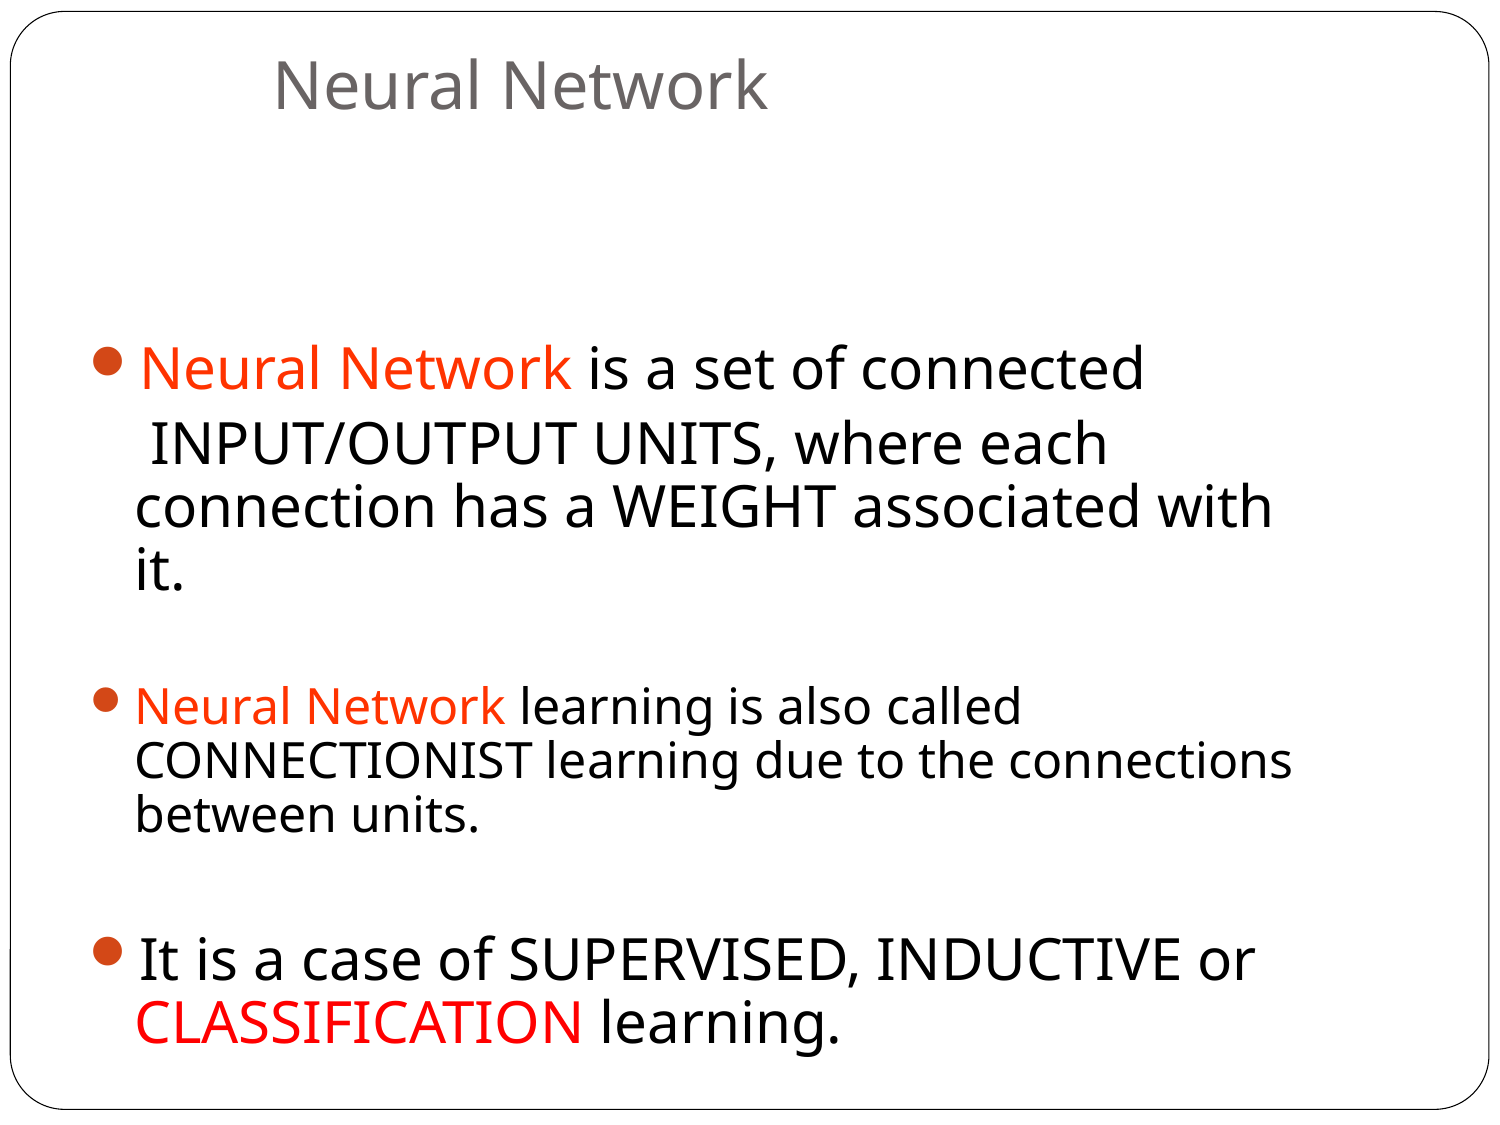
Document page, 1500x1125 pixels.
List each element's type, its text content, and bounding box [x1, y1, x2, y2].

title Neural Network [37, 37, 1463, 138]
list Neural Network is a set of connected INPUT/OUTPUT UNITS, where each connection has a WEIGHT associated with it. Neural Network learning is also called CONNECTIONIST learning due to the connections between units. It is a case of SUPERVISED, INDUCTIVE or CLASSIFICATION learning. [74, 249, 1351, 1013]
